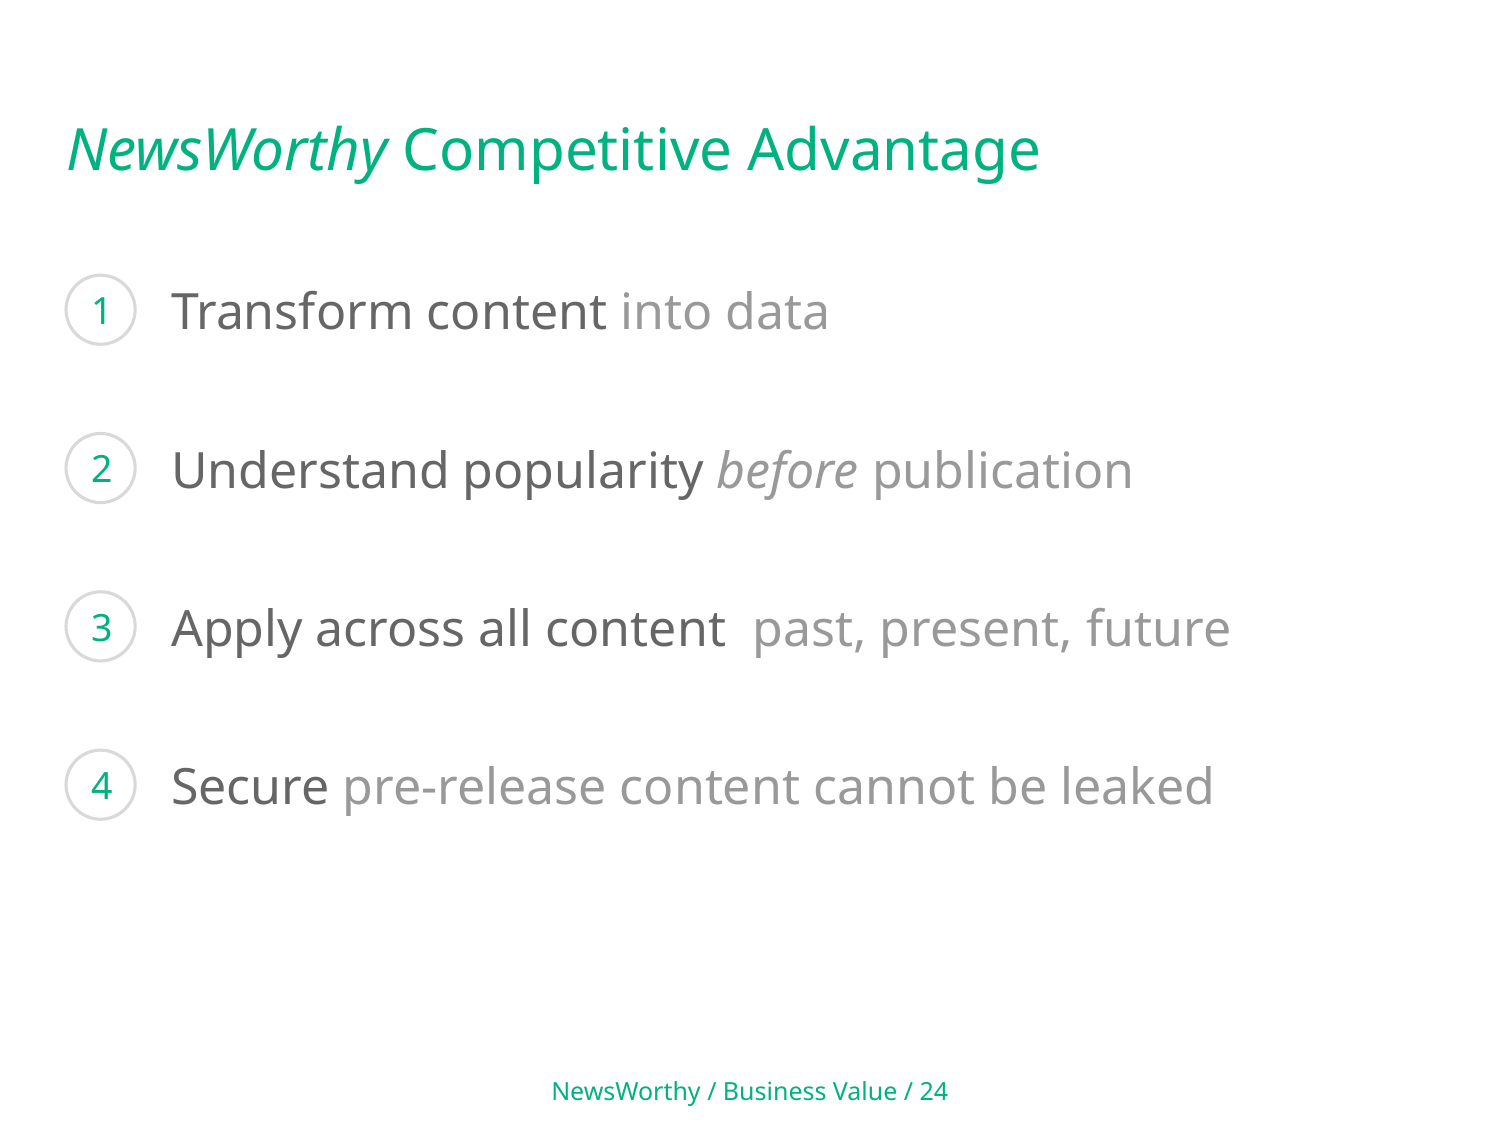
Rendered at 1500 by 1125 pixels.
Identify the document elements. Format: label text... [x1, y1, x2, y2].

title NewsWorthy Competitive Advantage [51, 97, 1449, 223]
text_box NewsWorthy / Business Value / 24 [374, 1069, 1126, 1111]
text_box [65, 729, 1450, 841]
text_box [65, 570, 1450, 682]
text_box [65, 412, 1450, 524]
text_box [65, 254, 1450, 366]
